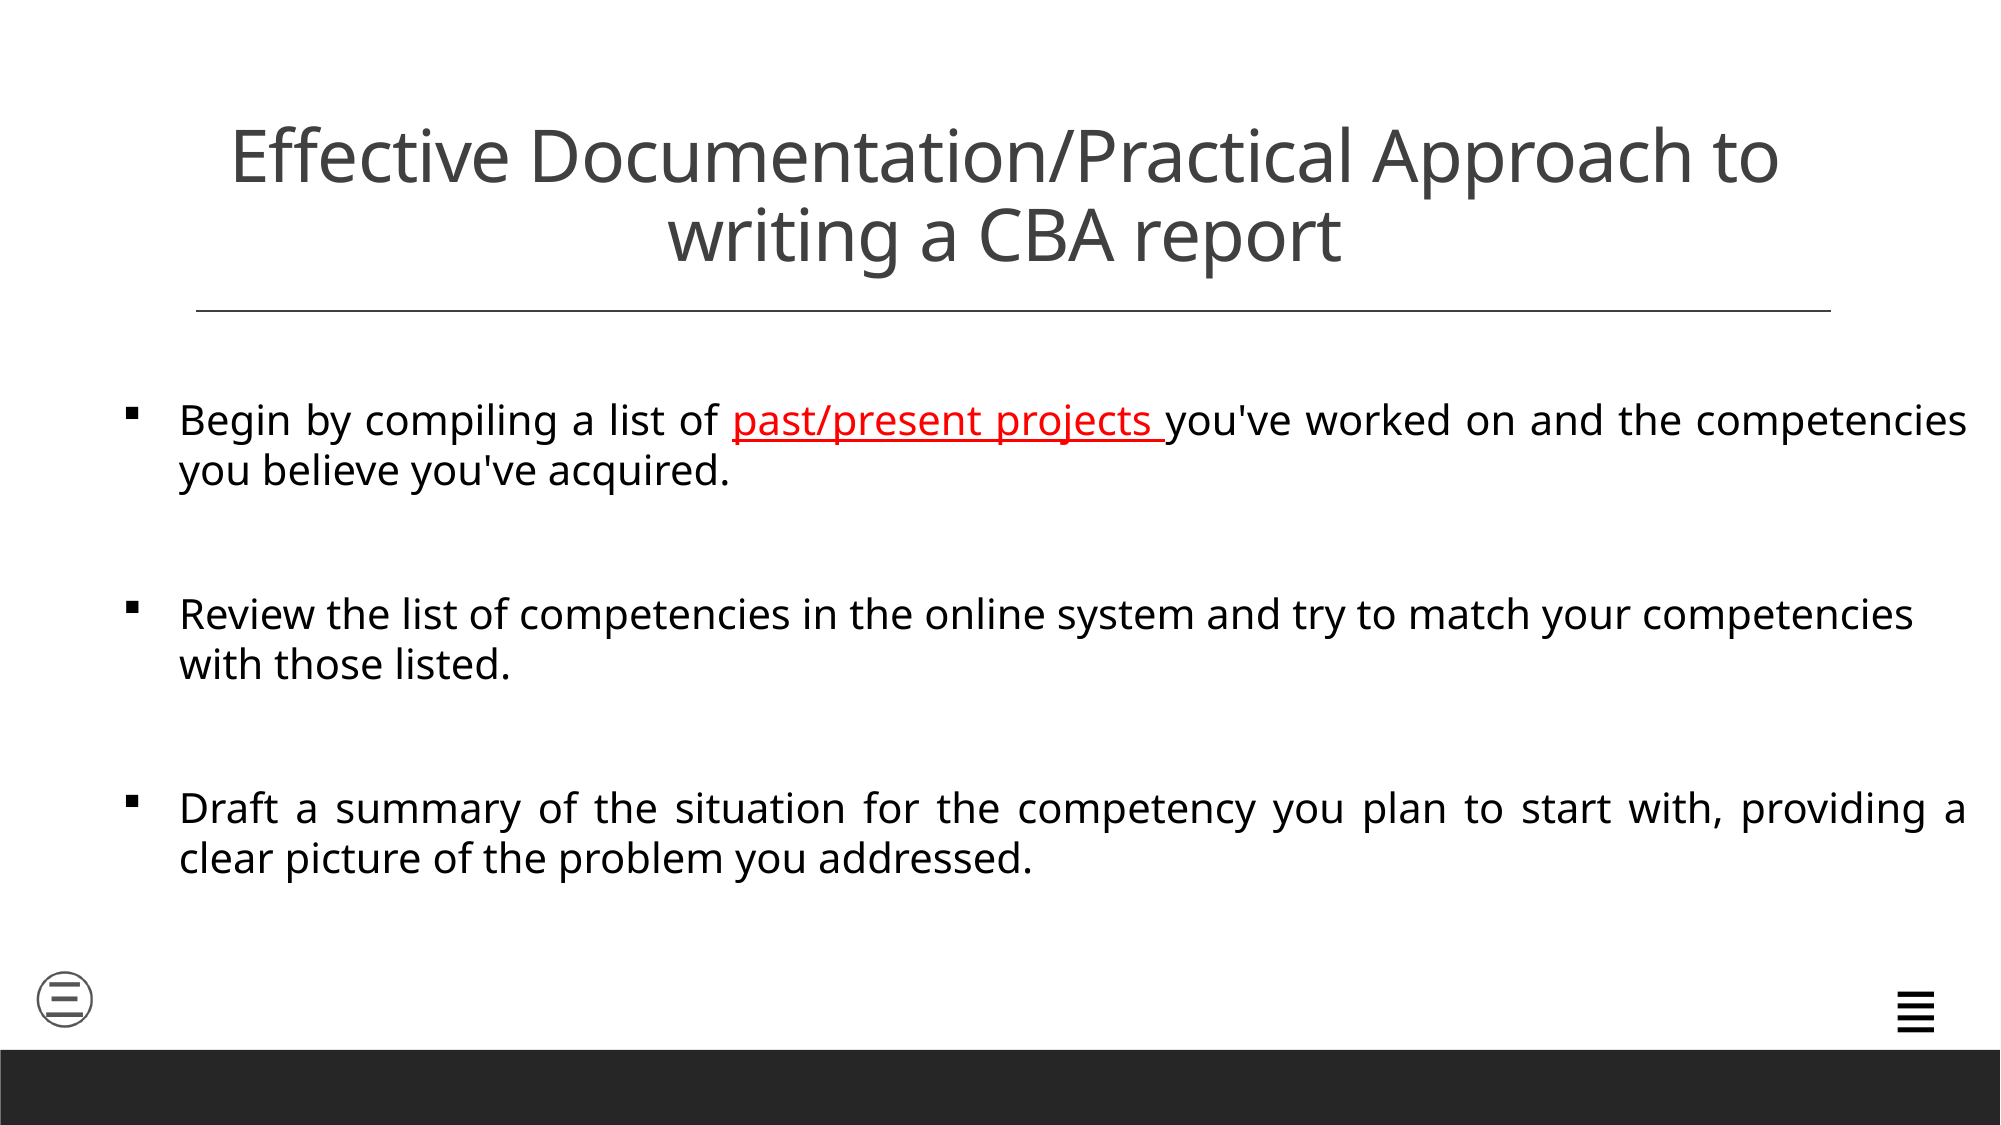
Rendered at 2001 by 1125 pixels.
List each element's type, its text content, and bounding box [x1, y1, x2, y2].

text_box Draft a summary of the situation for the competency you plan to start with, providing a clear picture of the problem you addressed. [108, 773, 1983, 889]
title Effective Documentation/Practical Approach to writing a CBA report [180, 47, 1830, 285]
text_box Begin by compiling a list of past/present projects you've worked on and the competencies you believe you've acquired. [108, 386, 1983, 502]
picture [0, 942, 130, 1067]
picture [1857, 953, 1972, 1079]
text_box Review the list of competencies in the online system and try to match your competencies with those listed. [108, 580, 1929, 695]
